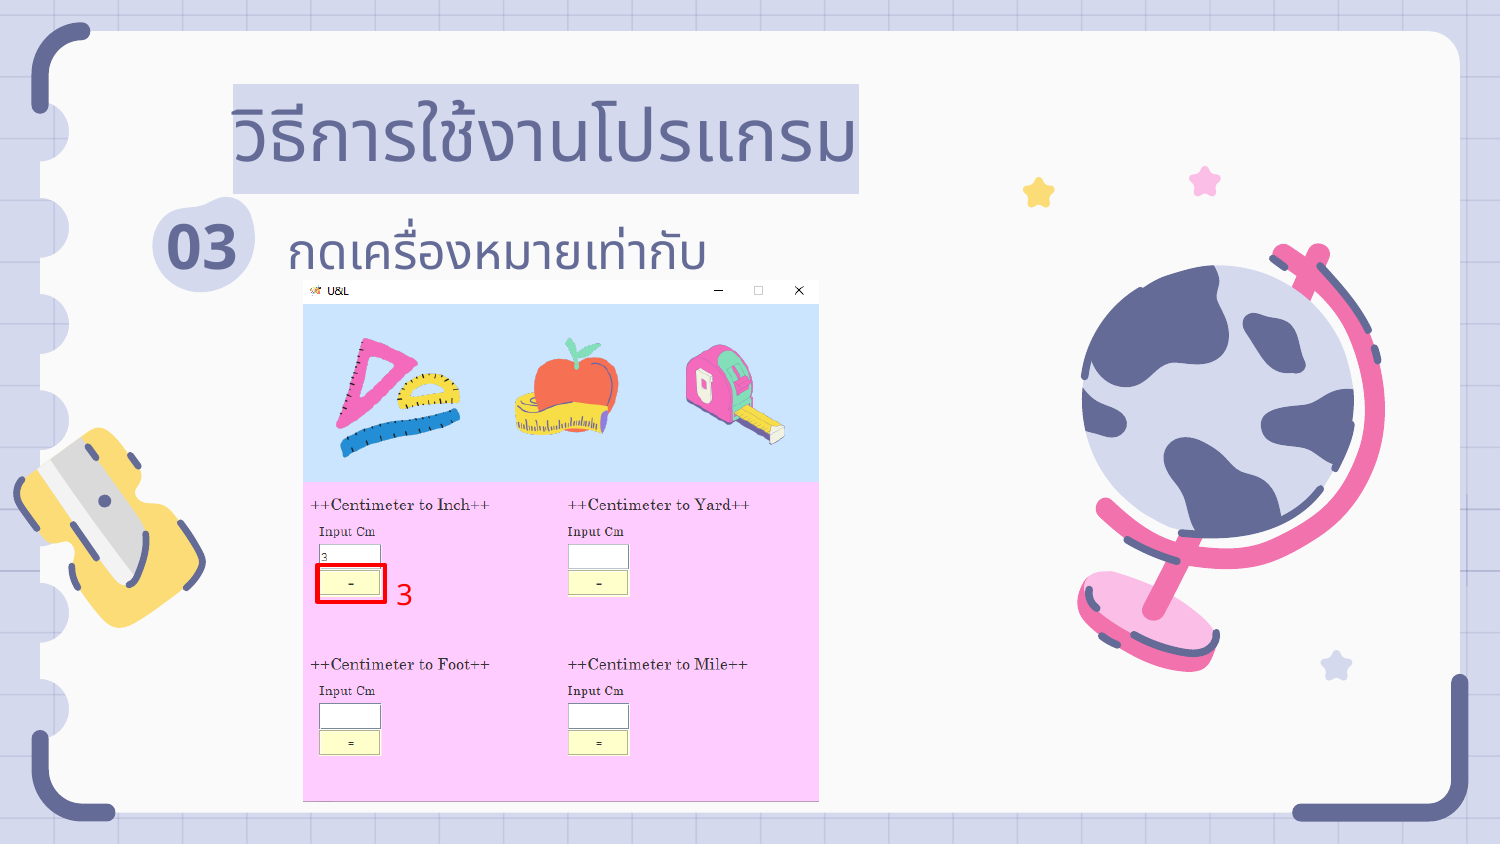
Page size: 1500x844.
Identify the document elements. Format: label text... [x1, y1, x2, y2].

text_box [169, 281, 234, 293]
text_box [193, 196, 247, 207]
picture [303, 280, 819, 803]
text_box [1073, 243, 1391, 673]
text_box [11, 427, 207, 629]
text_box [1022, 176, 1055, 193]
subtitle กดเครื่องหมายเท่ากับ [249, 193, 1065, 295]
title 03 [151, 207, 249, 281]
text_box [1189, 165, 1221, 197]
title วิธีการใช้งานโปรแกรม [218, 73, 1369, 168]
